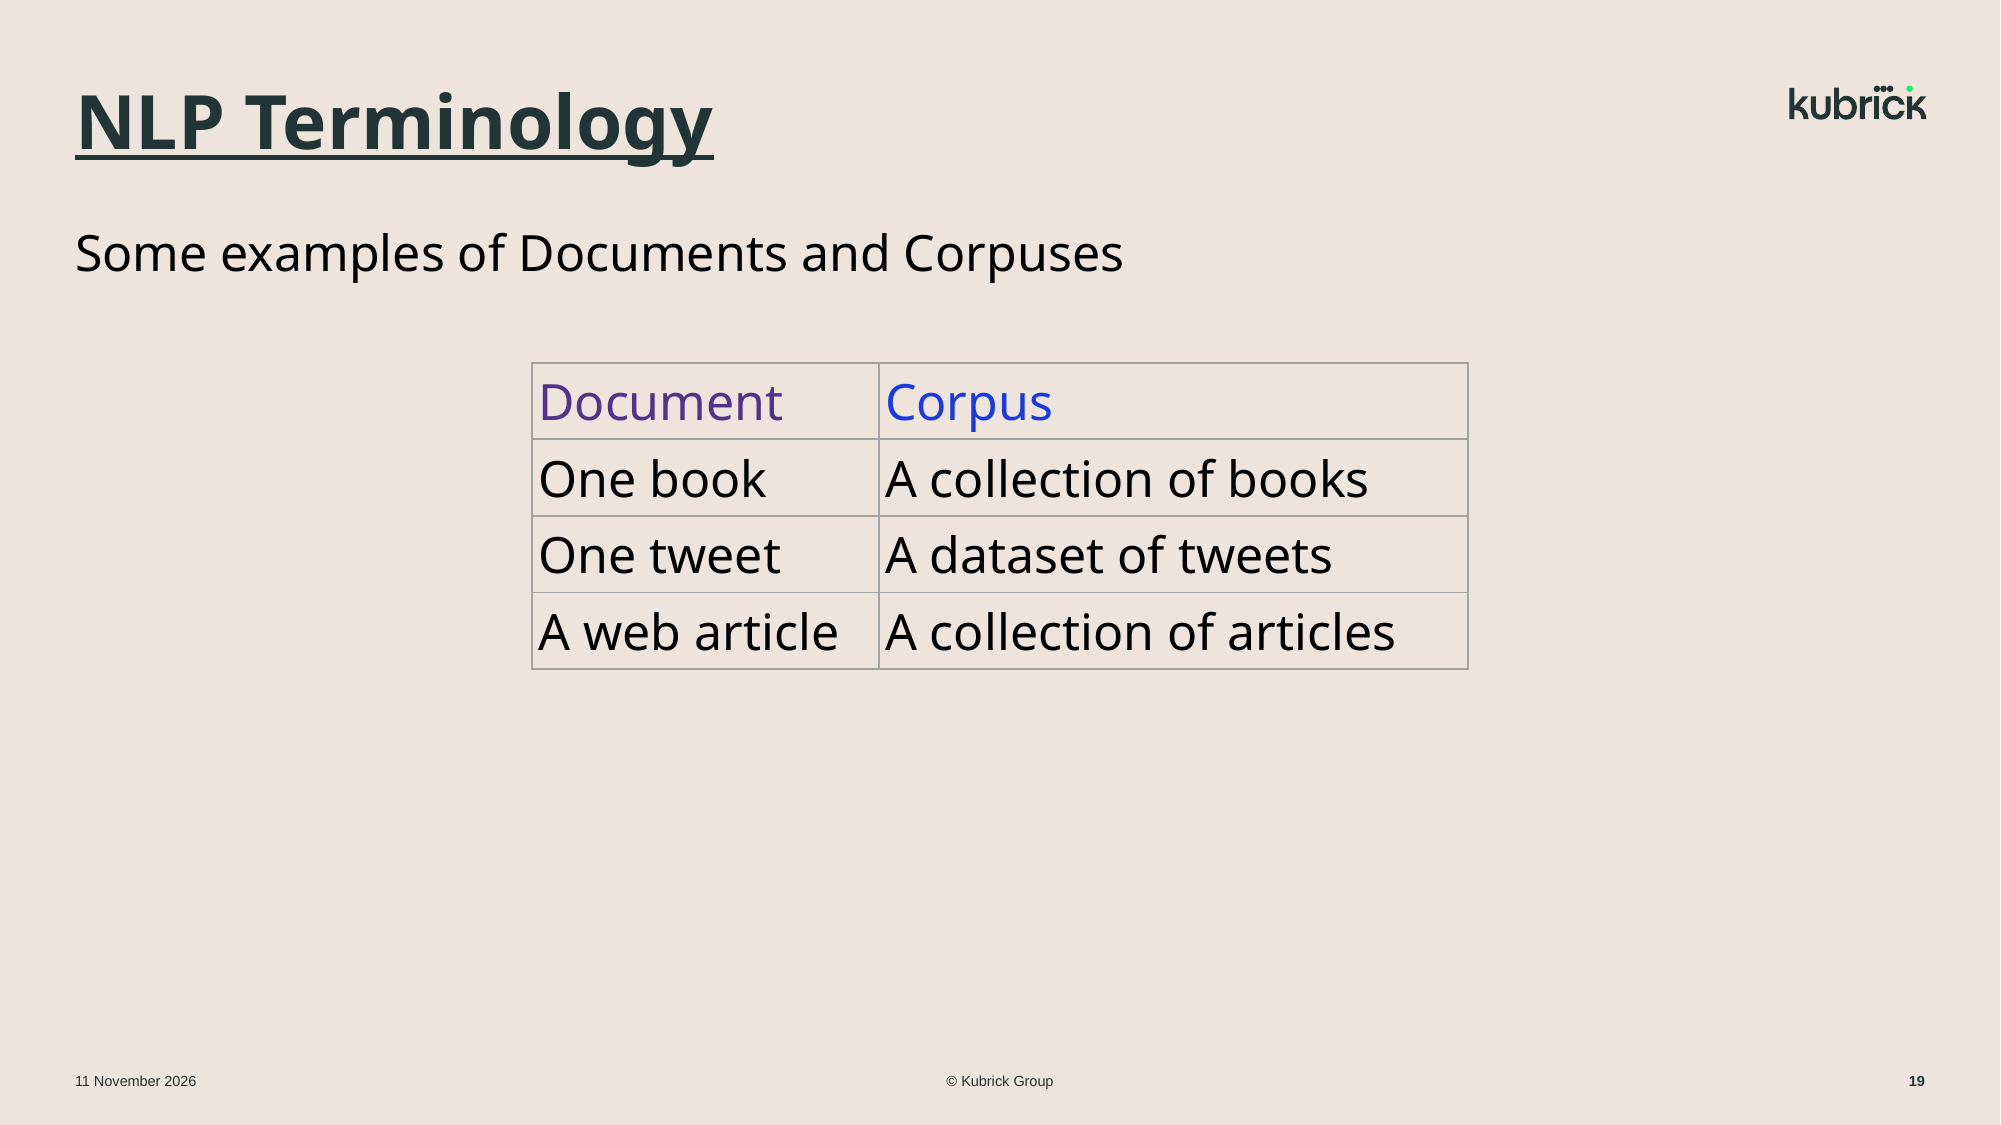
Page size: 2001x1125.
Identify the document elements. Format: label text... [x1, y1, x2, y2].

table_cell A dataset of tweets [880, 517, 1467, 592]
table_header Corpus [880, 364, 1467, 438]
table_cell A collection of books [880, 440, 1467, 515]
list Some examples of Documents and Corpuses [75, 221, 1925, 936]
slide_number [75, 1072, 525, 1104]
slide_number 19 [1475, 1072, 1925, 1104]
table_cell One book [533, 440, 878, 515]
footer © Kubrick Group [662, 1071, 1338, 1103]
table_cell One tweet [533, 517, 878, 592]
table_cell A collection of articles [880, 593, 1467, 668]
table_cell A web article [533, 593, 878, 668]
table_header Document [533, 364, 878, 438]
title NLP Terminology [75, 84, 1692, 164]
